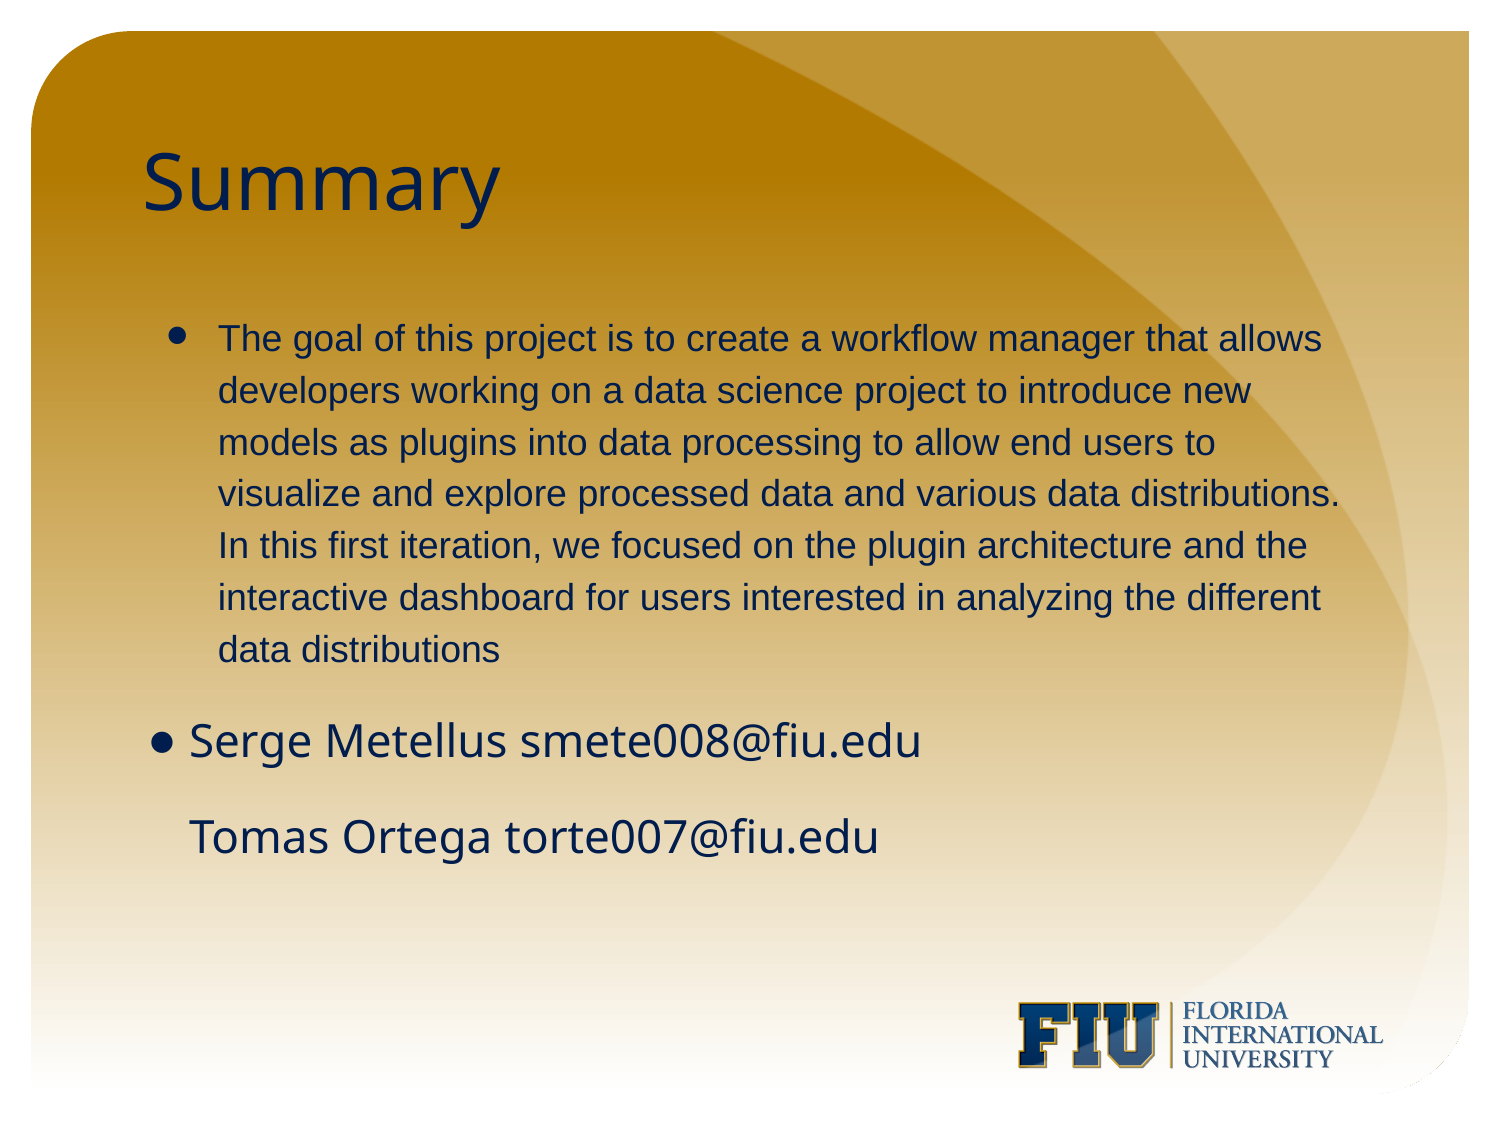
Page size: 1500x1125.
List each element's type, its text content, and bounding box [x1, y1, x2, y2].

list The goal of this project is to create a workflow manager that allows developers working on a data science project to introduce new models as plugins into data processing to allow end users to visualize and explore processed data and various data distributions. In this first iteration, we focused on the plugin architecture and the interactive dashboard for users interested in analyzing the different data distributions Serge Metellus smete008@fiu.edu Tomas Ortega torte007@fiu.edu [127, 299, 1372, 991]
title Summary [127, 62, 1372, 234]
picture [24, 30, 1473, 1094]
